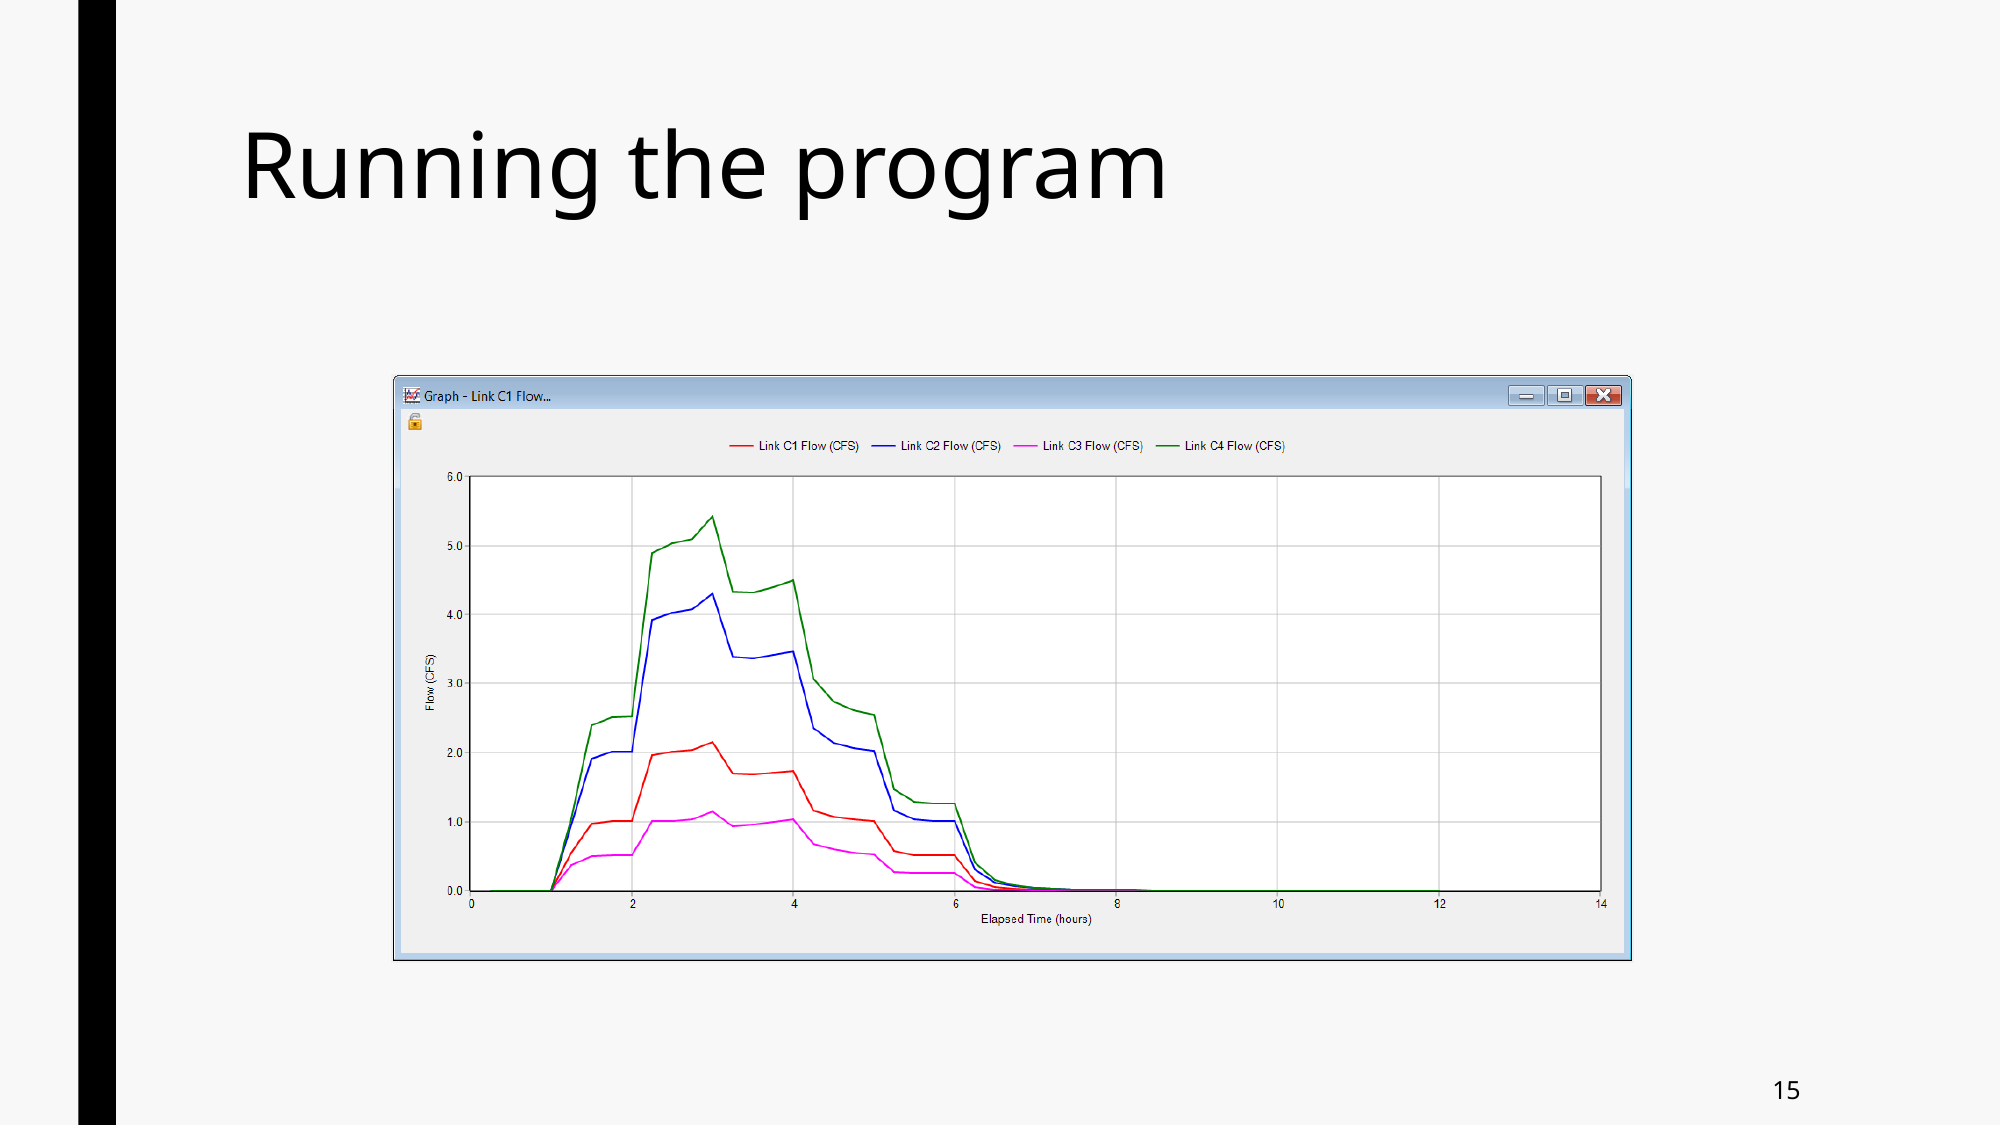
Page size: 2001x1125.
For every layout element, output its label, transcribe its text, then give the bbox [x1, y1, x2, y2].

title Running the program [225, 112, 1800, 357]
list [391, 374, 1634, 963]
slide_number 15 [1553, 1058, 1816, 1125]
